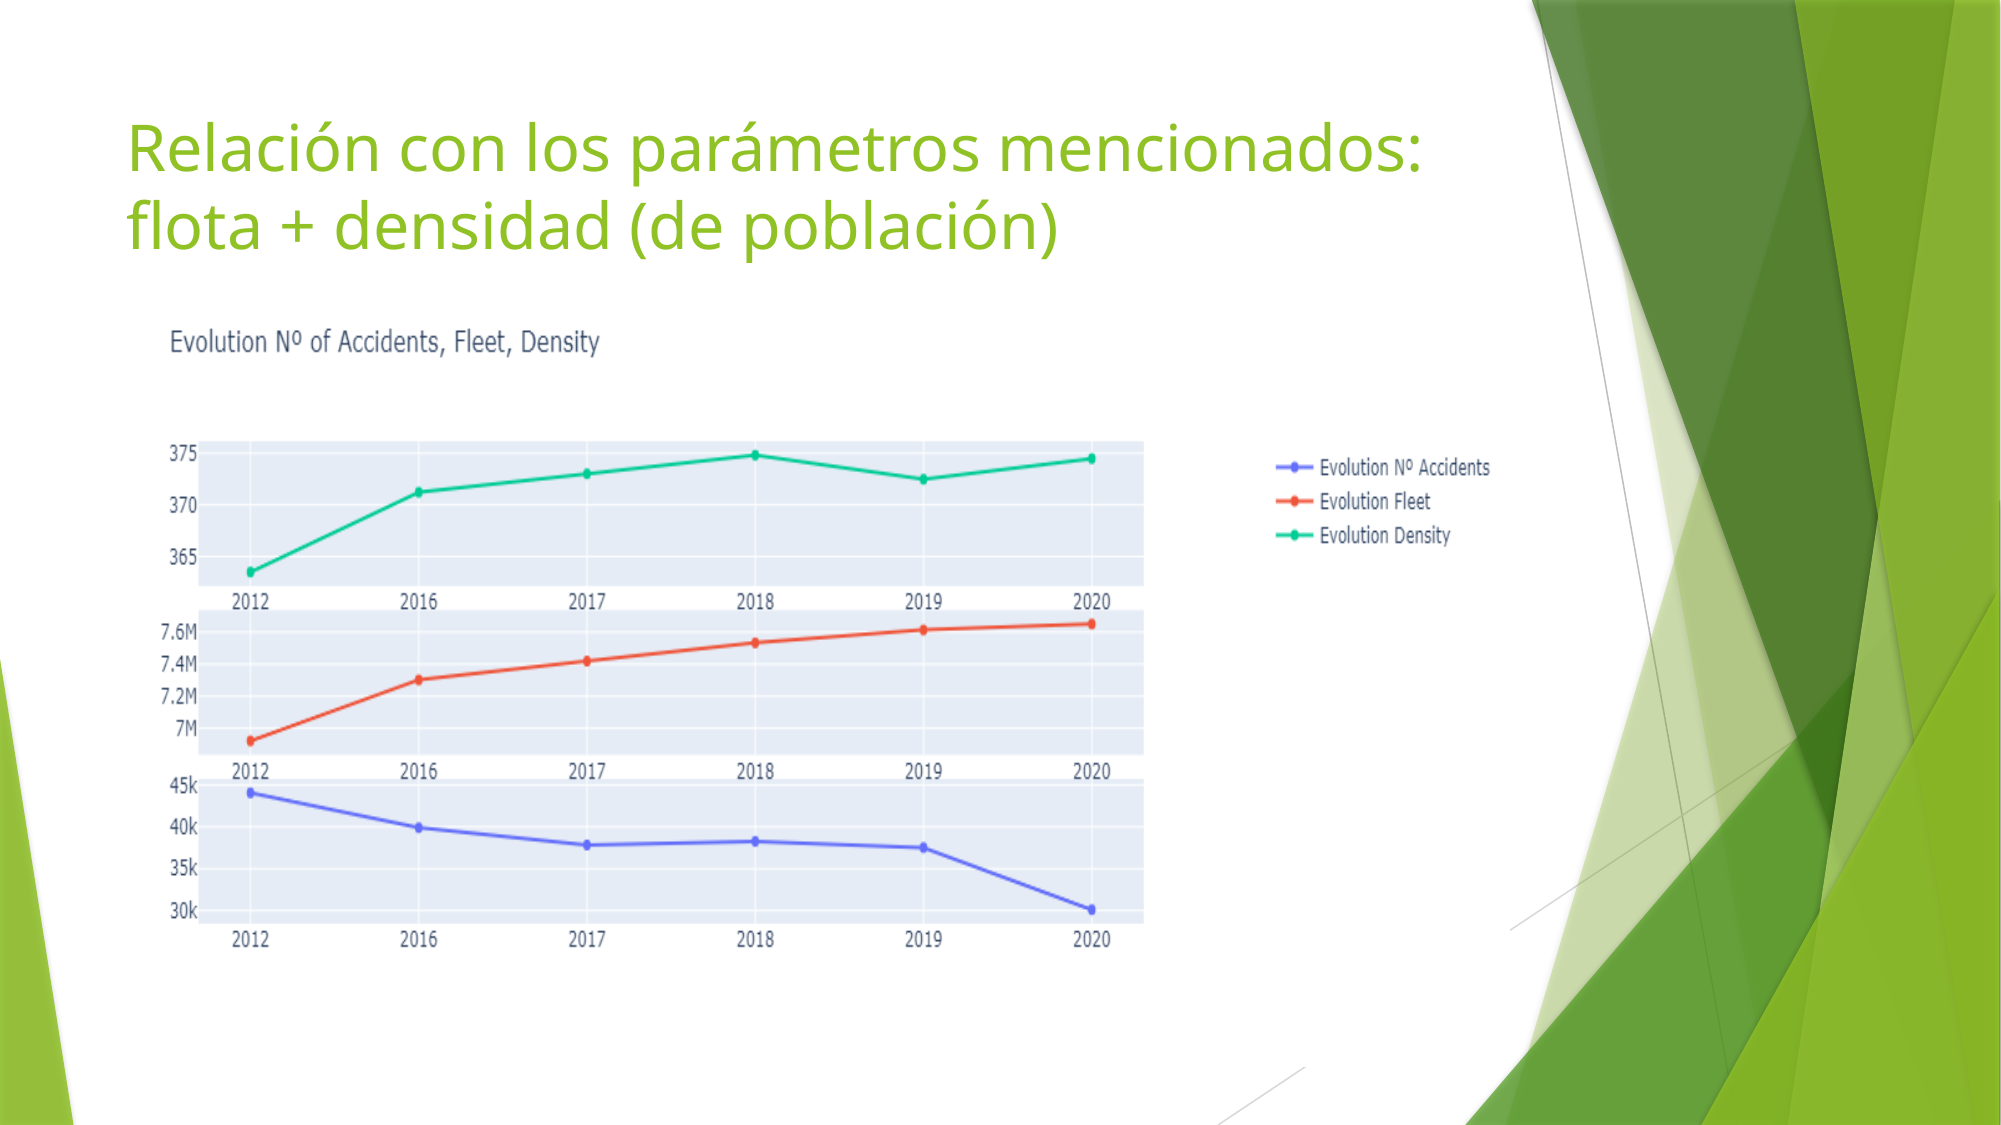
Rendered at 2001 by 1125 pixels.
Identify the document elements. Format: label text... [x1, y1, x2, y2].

title Relación con los parámetros mencionados: flota + densidad (de población) [111, 99, 1522, 317]
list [98, 262, 1510, 1067]
